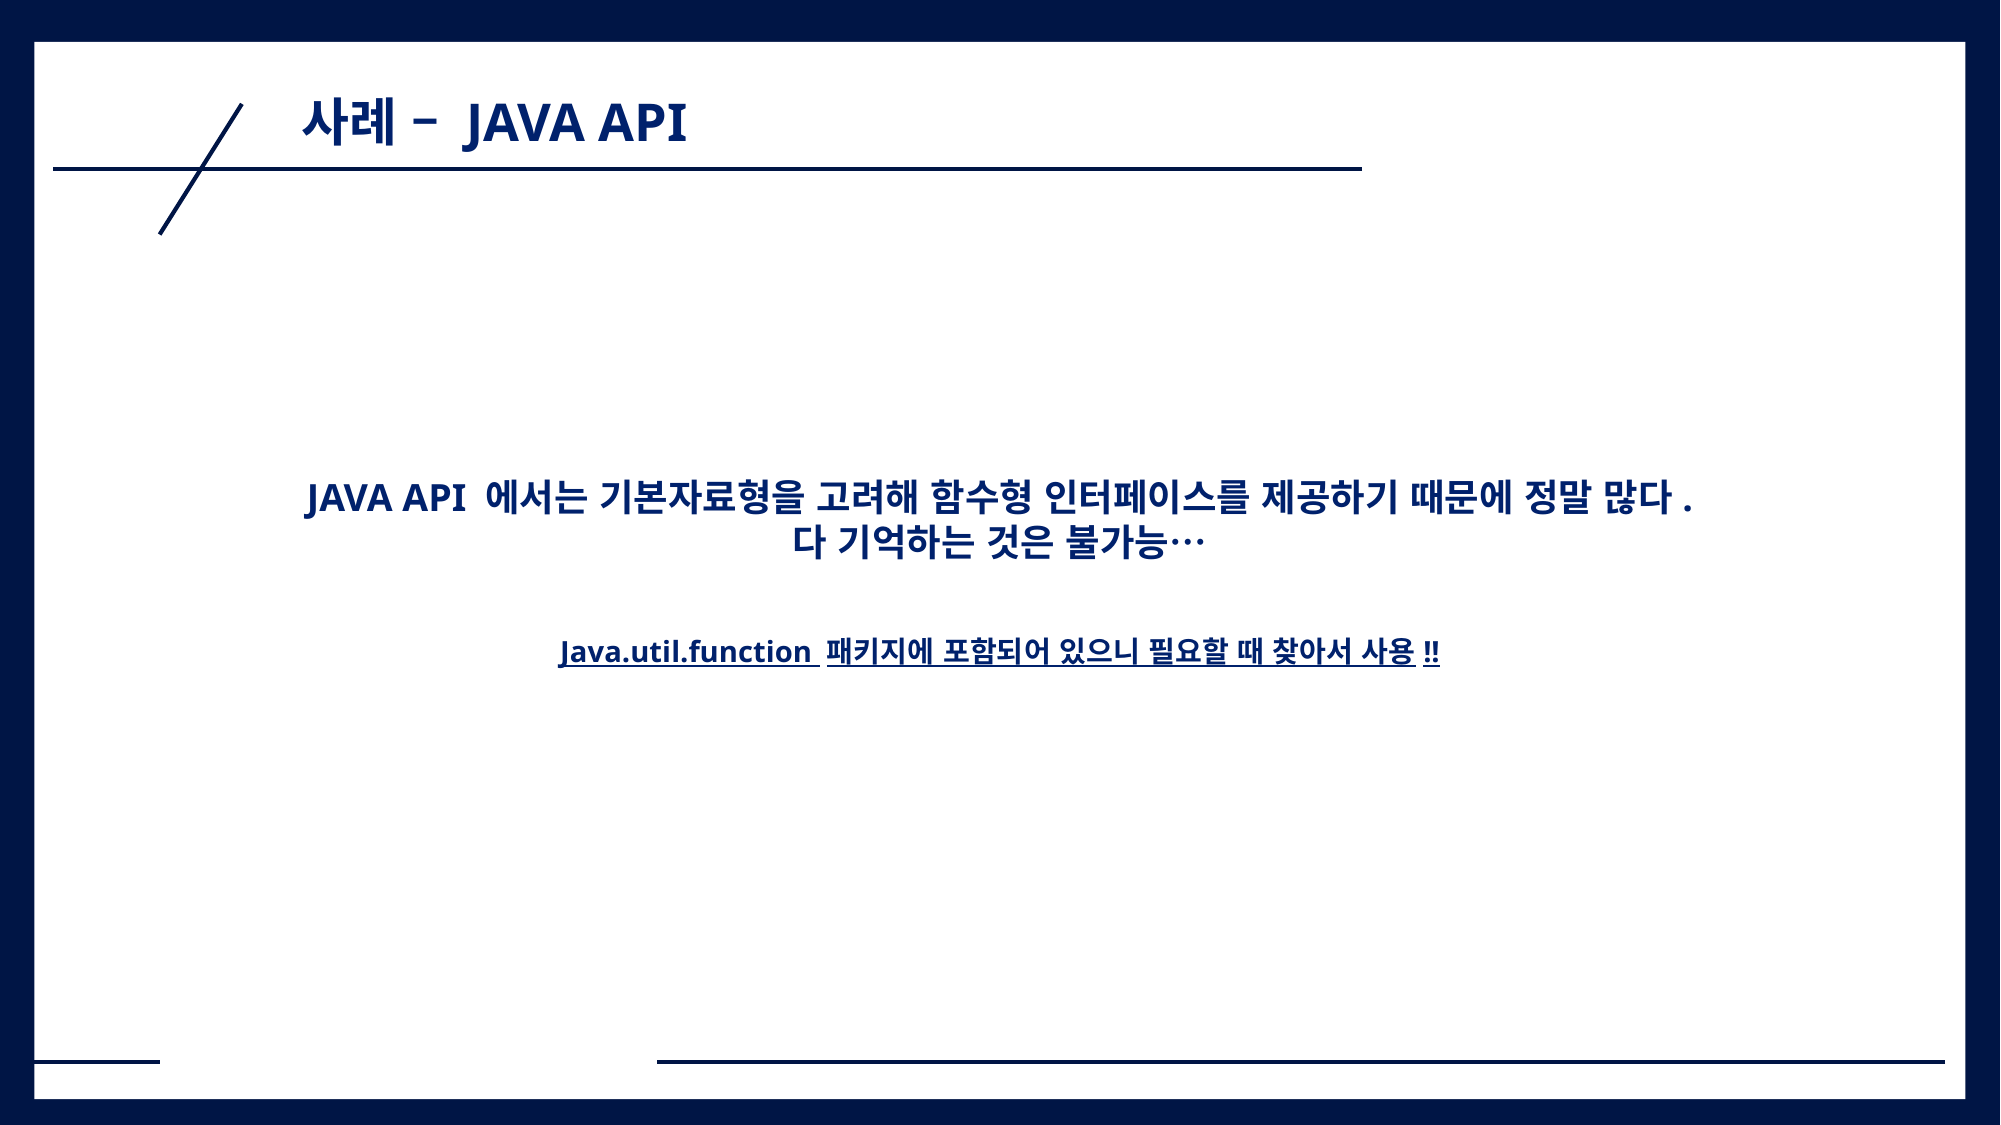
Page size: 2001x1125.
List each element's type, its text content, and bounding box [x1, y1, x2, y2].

text_box Java.util.function 패키지에 포함되어 있으니 필요할 때 찾아서 사용!! [545, 626, 1455, 676]
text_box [159, 103, 242, 235]
text_box JAVA API 에서는 기본자료형을 고려해 함수형 인터페이스를 제공하기 때문에 정말 많다. 다 기억하는 것은 불가능… [291, 466, 1708, 572]
text_box 사례 – JAVA API [286, 82, 717, 160]
text_box 1 [33, 41, 1967, 1100]
